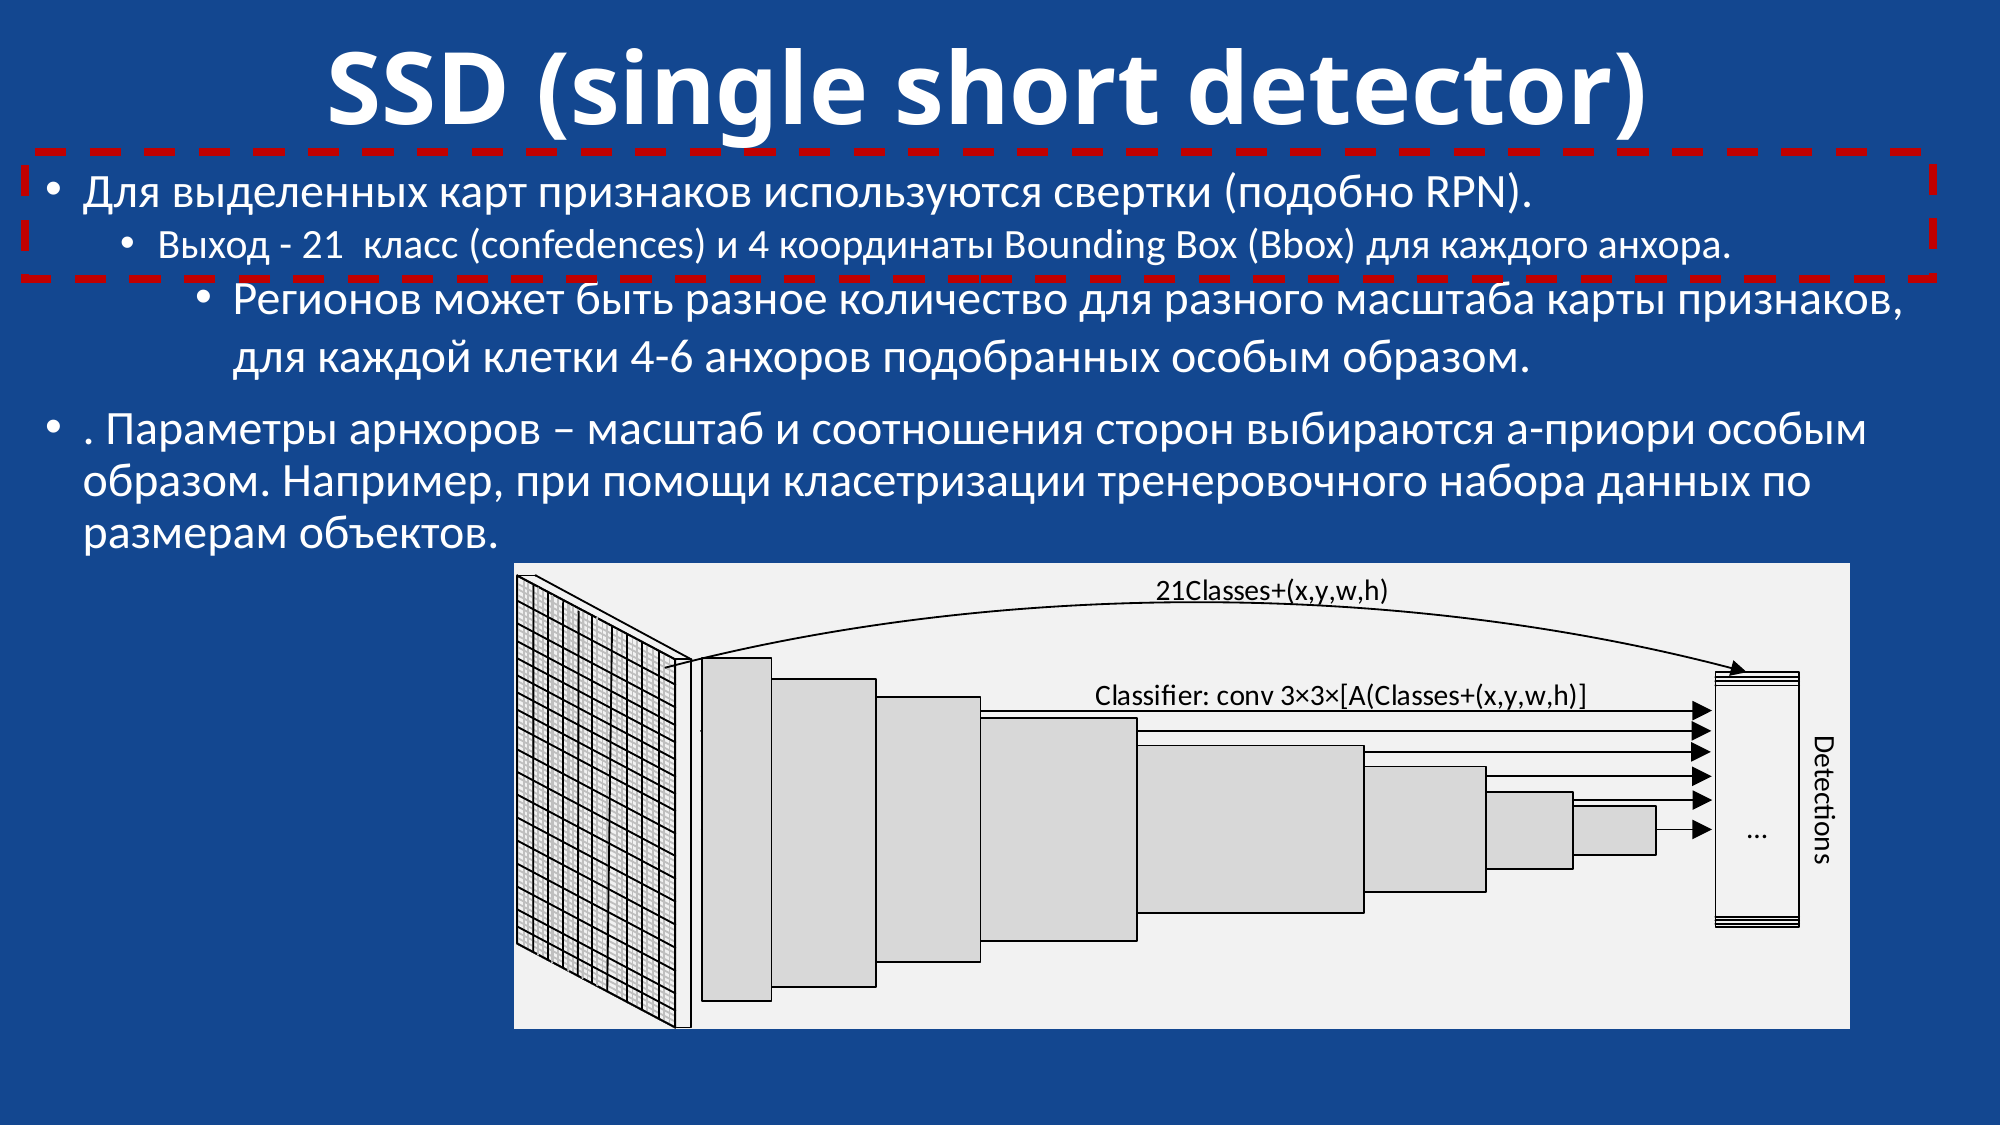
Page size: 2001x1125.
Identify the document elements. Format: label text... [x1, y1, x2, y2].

text_box [24, 151, 1934, 280]
picture [513, 562, 1850, 1029]
title SSD (single short detector) [125, 32, 1850, 151]
list Для выделенных карт признаков используются свертки (подобно RPN). Выход - 21 класс (confedences) и 4 координаты Bounding Box (Bbox) для каждого анхора. Регионов может быть разное количество для разного масштаба карты признаков, для каждой клетки 4-6 анхоров подобранных особым образом. . Параметры арнхоров – масштаб и соотношения сторон выбираются а-приори особым образом. Например, при помощи класетризации тренеровочного набора данных по размерам объектов. [30, 279, 1934, 866]
